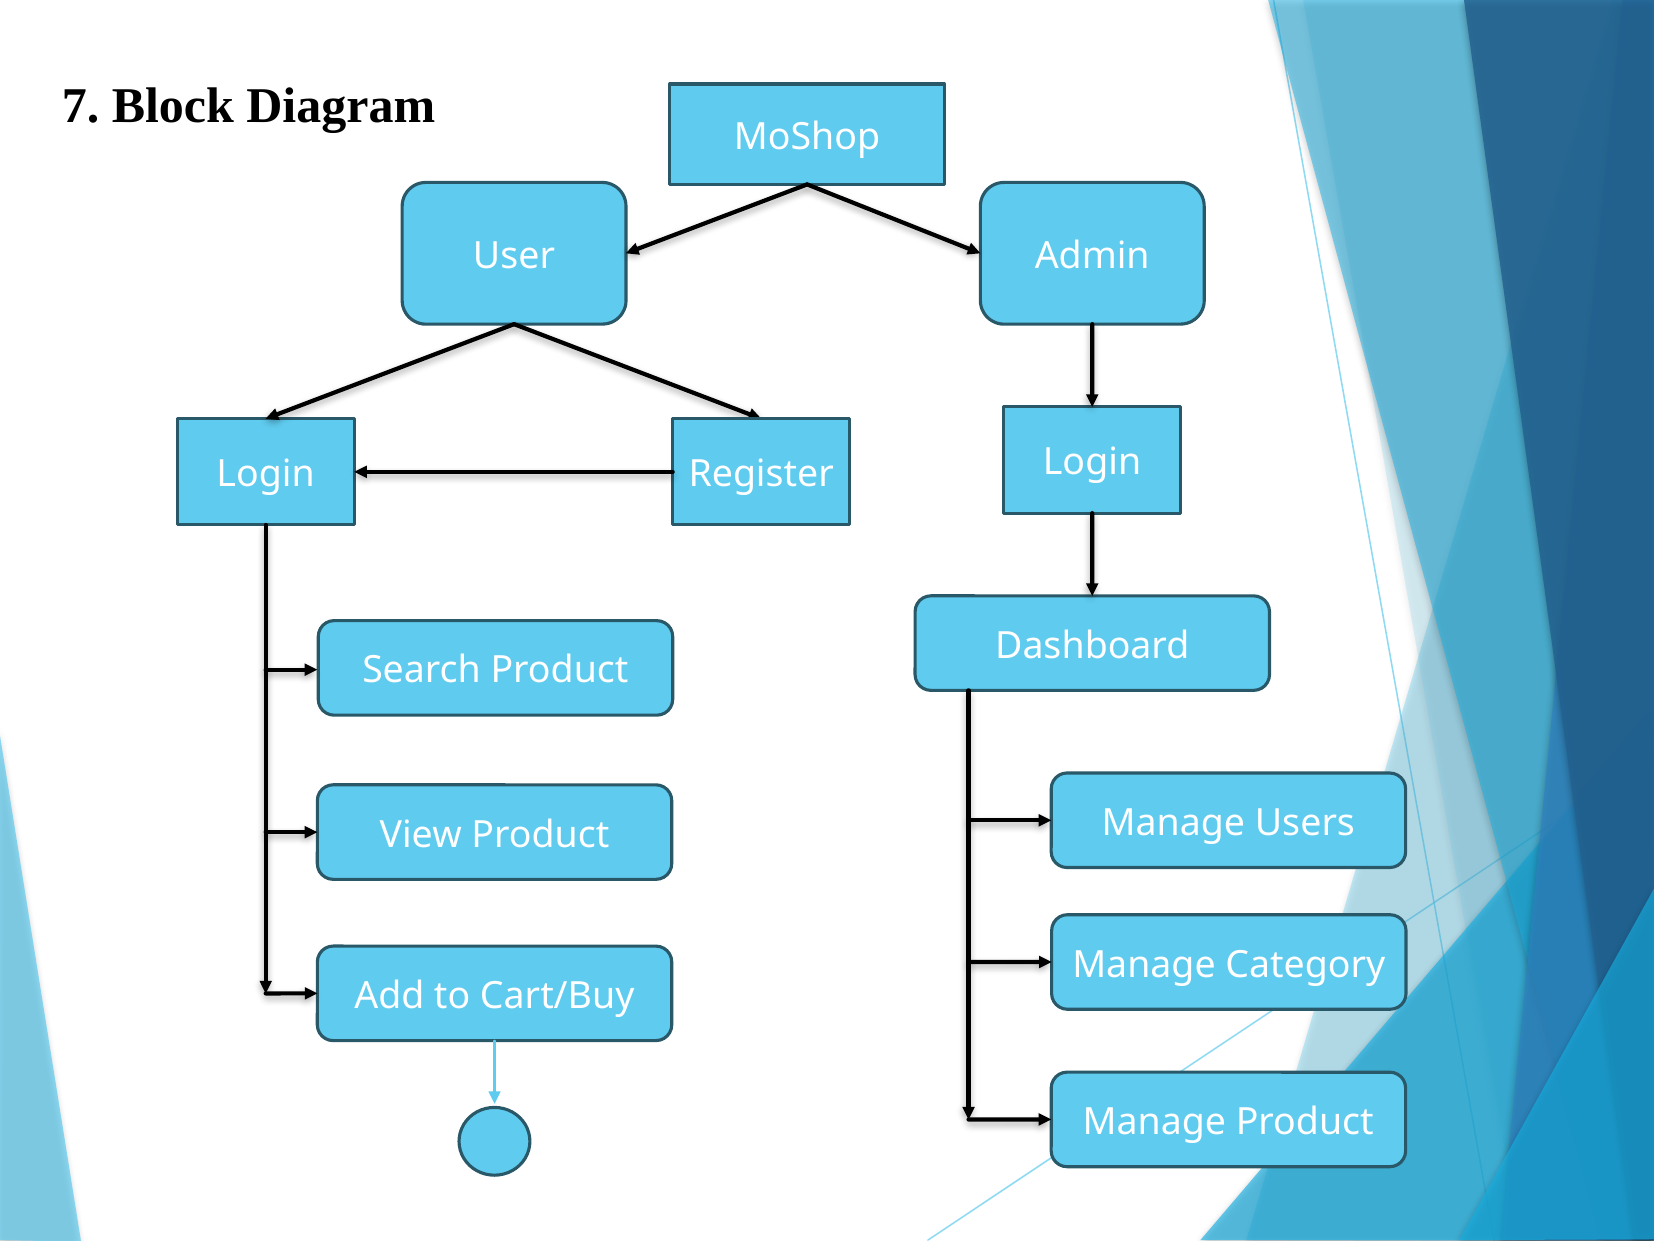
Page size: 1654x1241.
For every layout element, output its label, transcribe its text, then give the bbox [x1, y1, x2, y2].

text_box Manage Product [1049, 1070, 1408, 1169]
text_box [457, 1106, 532, 1177]
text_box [513, 323, 762, 420]
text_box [265, 323, 512, 420]
text_box Dashboard [913, 594, 1272, 692]
text_box MoShop [668, 82, 946, 183]
text_box Admin [978, 180, 1206, 326]
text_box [625, 183, 806, 254]
text_box 7. Block Diagram [47, 64, 495, 140]
text_box Manage Category [1050, 913, 1408, 1011]
text_box View Product [315, 783, 674, 881]
text_box Login [176, 417, 356, 526]
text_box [806, 183, 981, 254]
text_box Manage Users [1049, 771, 1408, 870]
text_box Login [1002, 405, 1182, 515]
text_box Search Product [316, 619, 675, 717]
text_box User [400, 180, 628, 322]
text_box Register [671, 417, 851, 526]
text_box Add to Cart/Buy [315, 944, 674, 1043]
